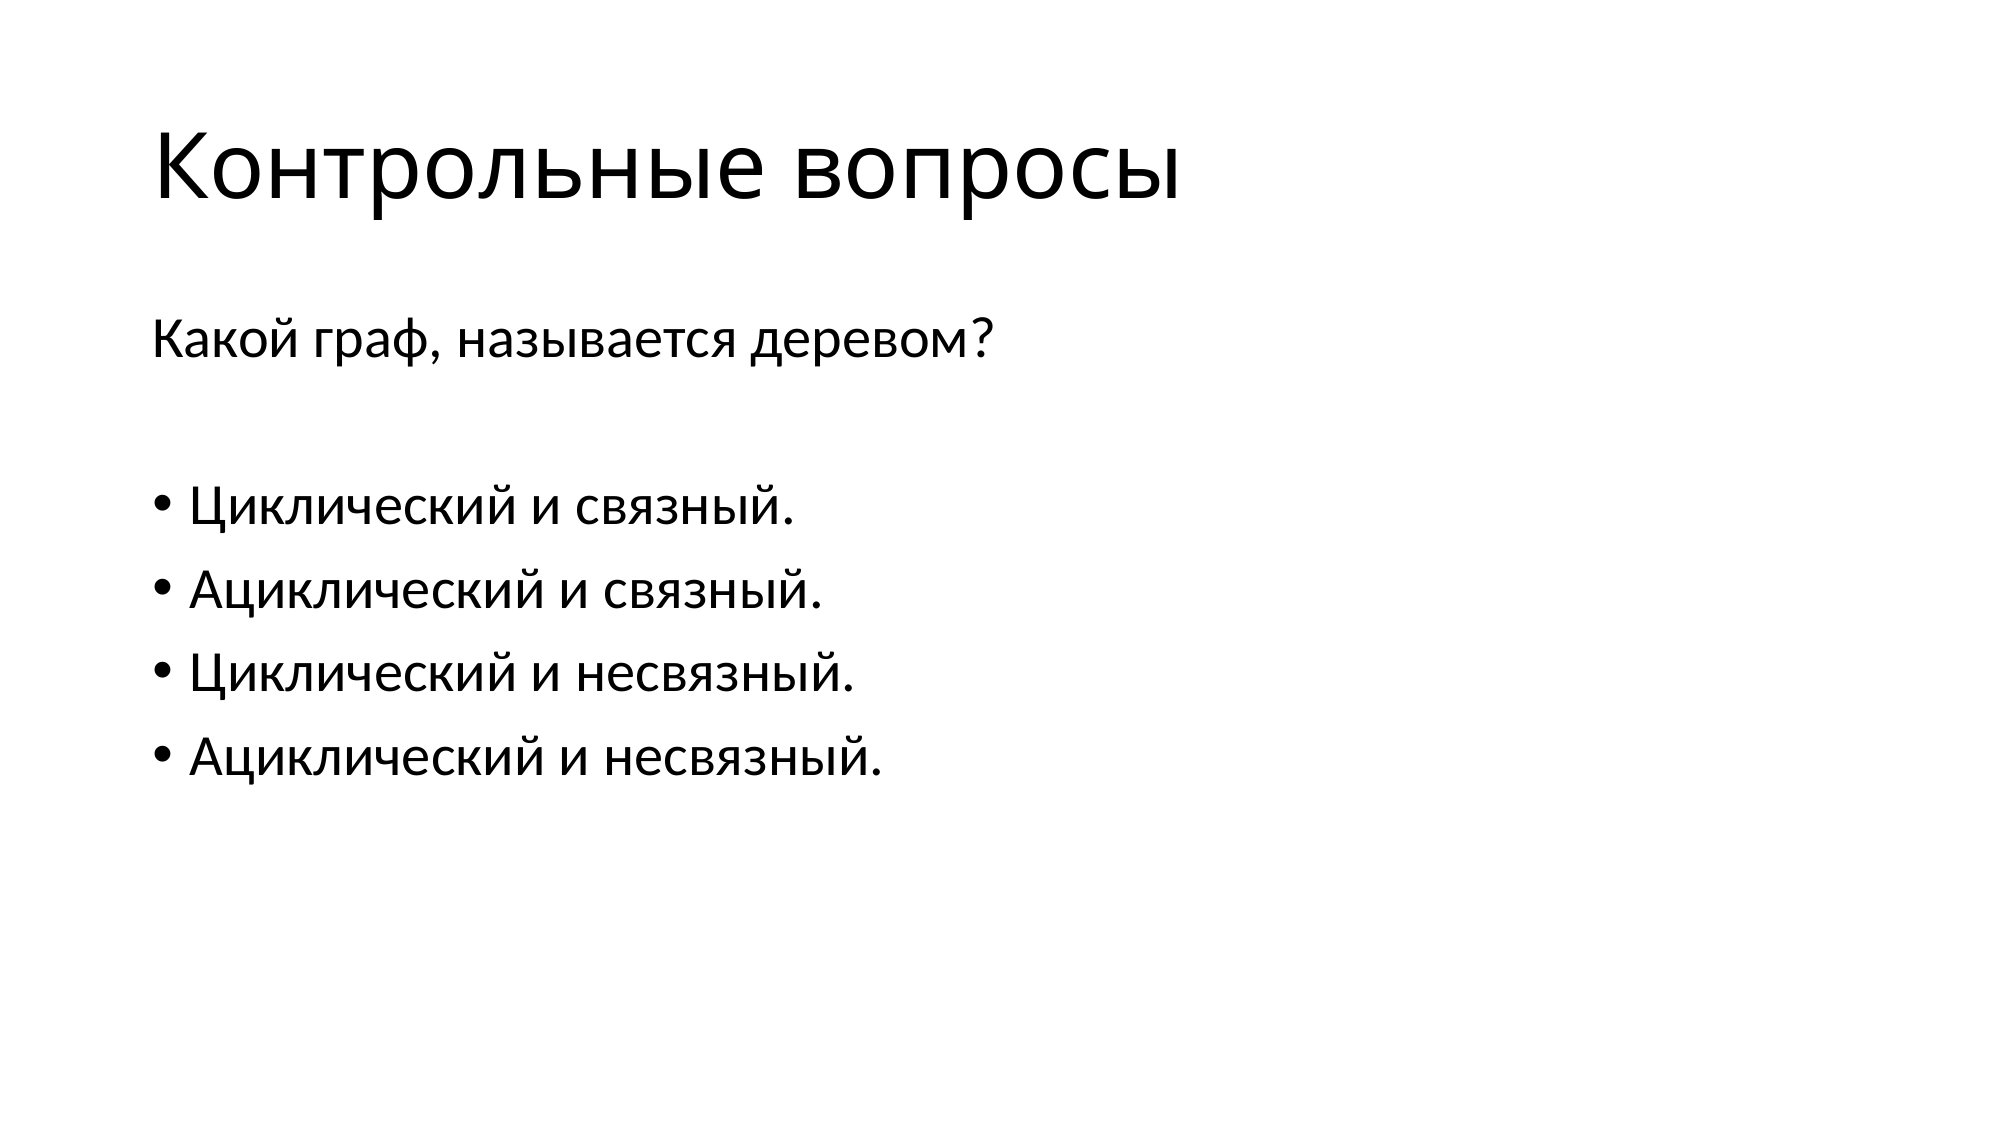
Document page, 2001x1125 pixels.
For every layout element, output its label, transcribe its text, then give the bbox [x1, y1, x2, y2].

list Какой граф, называется деревом? Циклический и связный. Ациклический и связный. Циклический и несвязный. Ациклический и несвязный. [137, 299, 1863, 1014]
title Контрольные вопросы [137, 59, 1863, 278]
